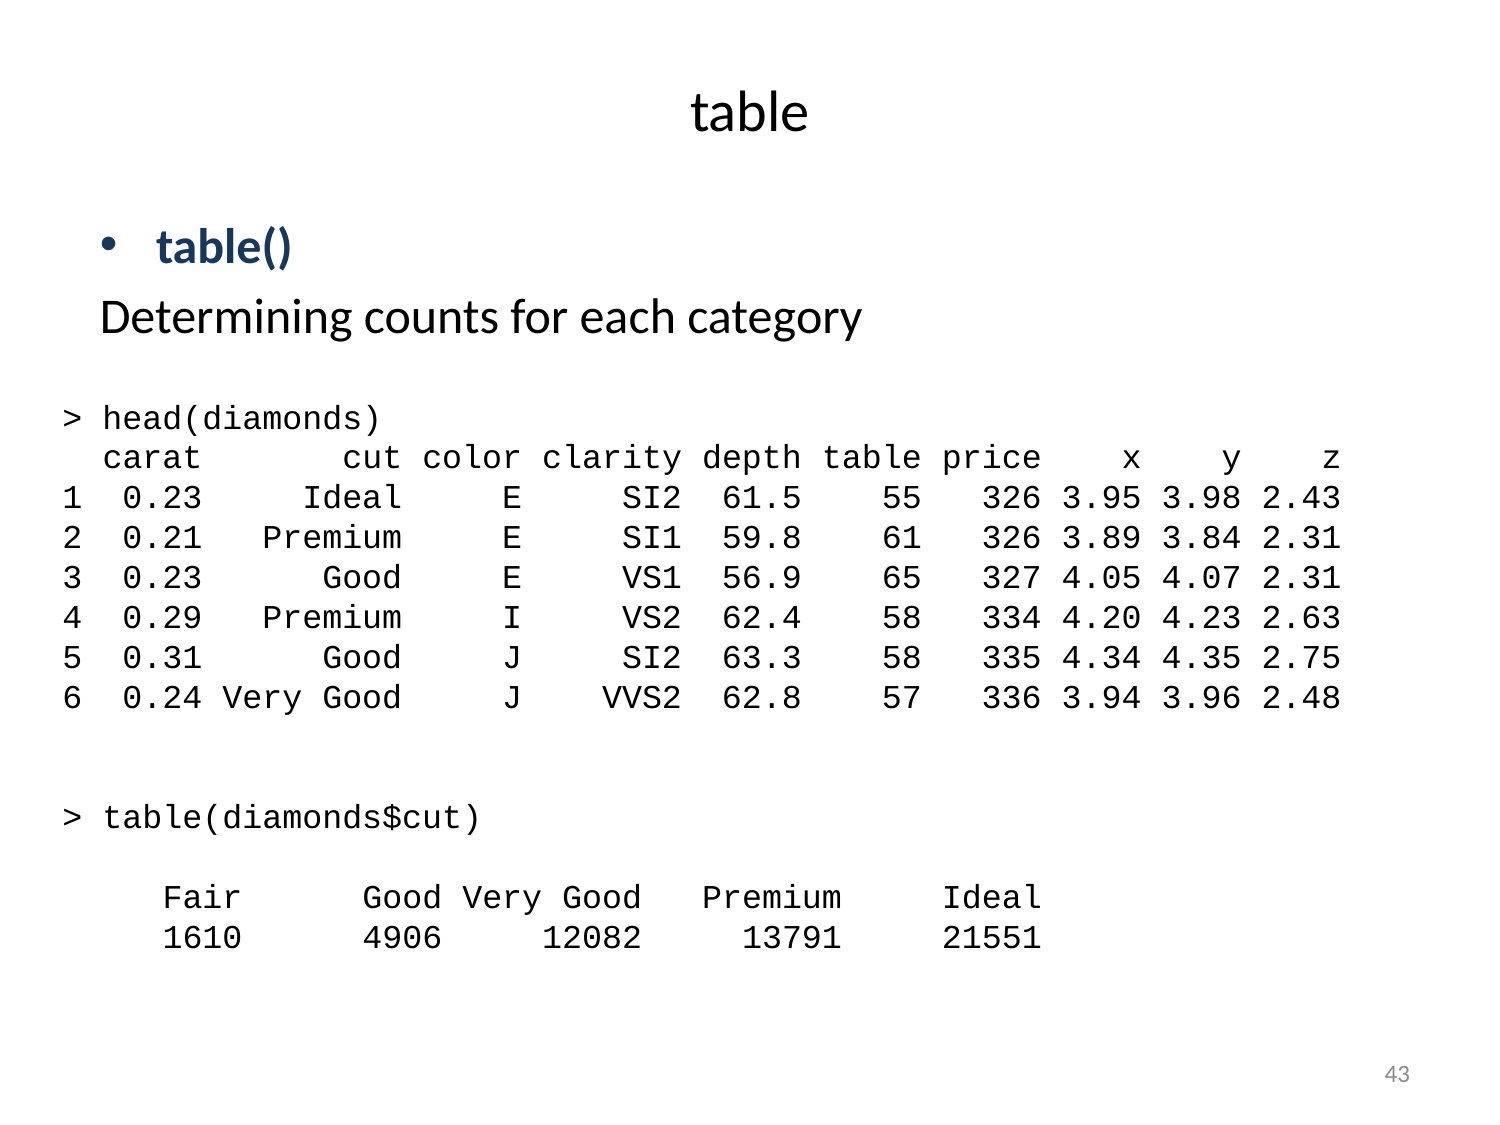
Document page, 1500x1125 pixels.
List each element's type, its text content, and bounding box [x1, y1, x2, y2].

text_box > head(diamonds) carat cut color clarity depth table price x y z 1 0.23 Ideal E SI2 61.5 55 326 3.95 3.98 2.43 2 0.21 Premium E SI1 59.8 61 326 3.89 3.84 2.31 3 0.23 Good E VS1 56.9 65 327 4.05 4.07 2.31 4 0.29 Premium I VS2 62.4 58 334 4.20 4.23 2.63 5 0.31 Good J SI2 63.3 58 335 4.34 4.35 2.75 6 0.24 Very Good J VVS2 62.8 57 336 3.94 3.96 2.48 > table(diamonds$cut) Fair Good Very Good Premium Ideal 1610 4906 12082 13791 21551 [47, 388, 1387, 963]
slide_number 43 [1074, 1042, 1425, 1103]
list table() Determining counts for each category [84, 206, 1435, 378]
title table [75, 45, 1425, 172]
